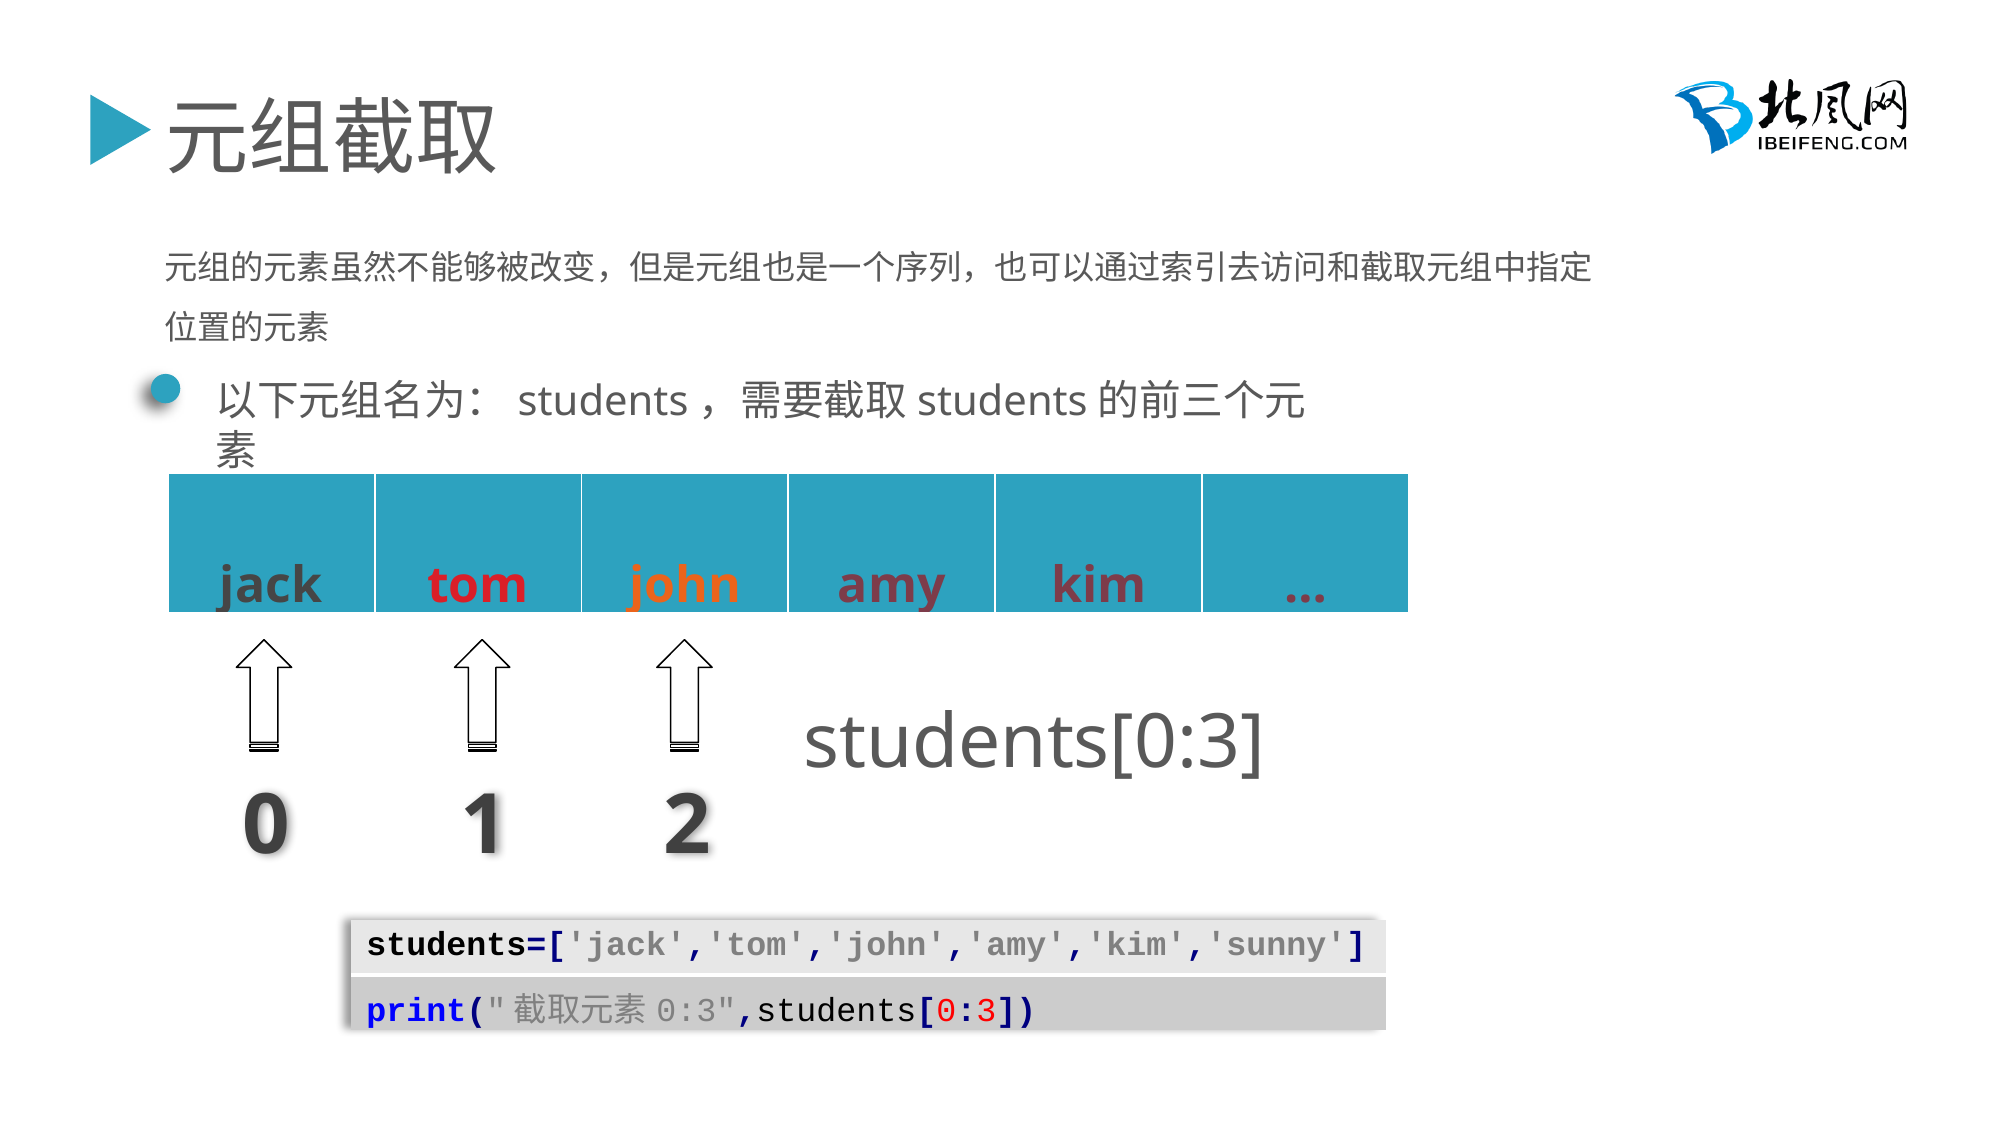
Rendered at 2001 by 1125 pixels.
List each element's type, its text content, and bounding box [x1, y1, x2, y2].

table_header … [1203, 474, 1408, 612]
text_box 2 [648, 762, 740, 878]
text_box [468, 744, 496, 748]
table_header amy [789, 474, 994, 612]
text_box [670, 744, 699, 748]
text_box 0 [227, 762, 320, 878]
text_box [250, 744, 278, 748]
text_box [150, 366, 1327, 432]
text_box [656, 639, 713, 743]
table_header john [582, 474, 787, 612]
table_header jack [169, 474, 374, 612]
text_box [454, 639, 510, 743]
text_box students[0:3] [788, 684, 1696, 790]
table_header kim [996, 474, 1201, 612]
table_header tom [376, 474, 581, 612]
table_header students=['jack','tom','john','amy','kim','sunny'] [351, 920, 1386, 973]
text_box [236, 639, 292, 743]
text_box 1 [446, 762, 538, 878]
text_box 元组截取 [150, 76, 1129, 192]
text_box 元组的元素虽然不能够被改变，但是元组也是一个序列，也可以通过索引去访问和截取元组中指定位置的元素 [149, 218, 1621, 354]
table_cell print("截取元素0:3",students[0:3]) [351, 977, 1386, 1030]
picture [1665, 70, 1916, 156]
text_box [89, 92, 154, 167]
